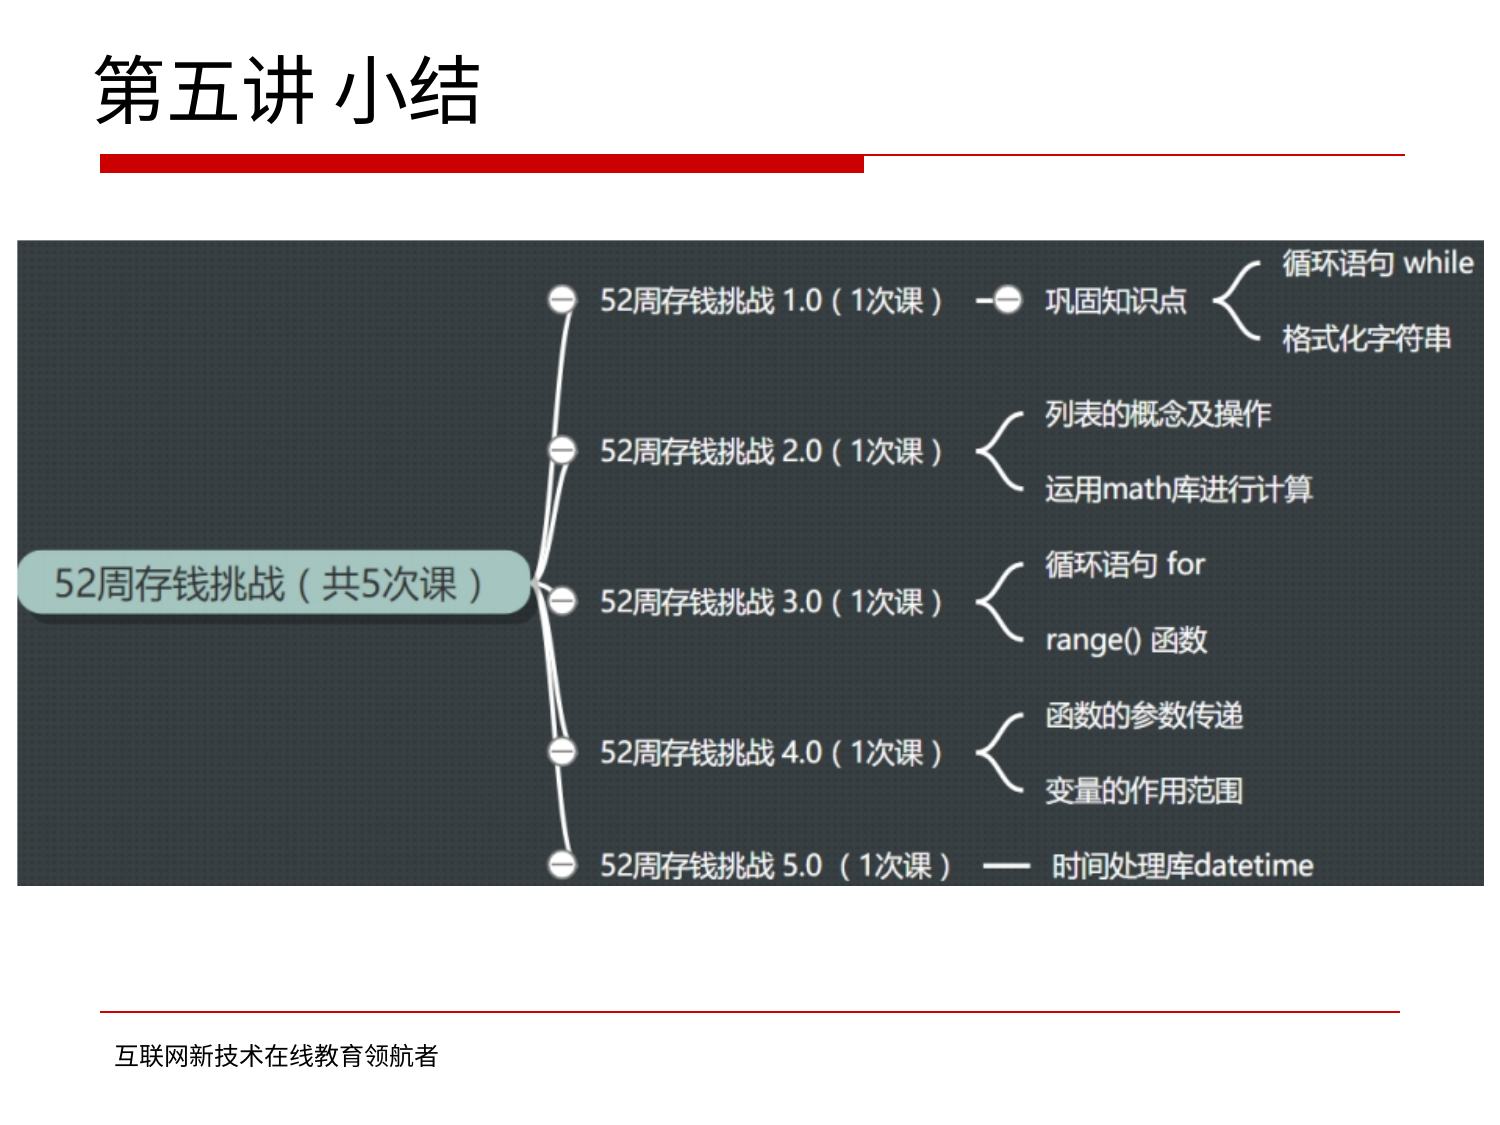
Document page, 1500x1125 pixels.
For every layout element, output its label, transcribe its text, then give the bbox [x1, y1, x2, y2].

picture [16, 239, 1484, 886]
text_box 第五讲 小结 [91, 35, 484, 141]
text_box 互联网新技术在线教育领航者 [114, 1047, 440, 1079]
text_box [98, 153, 866, 175]
